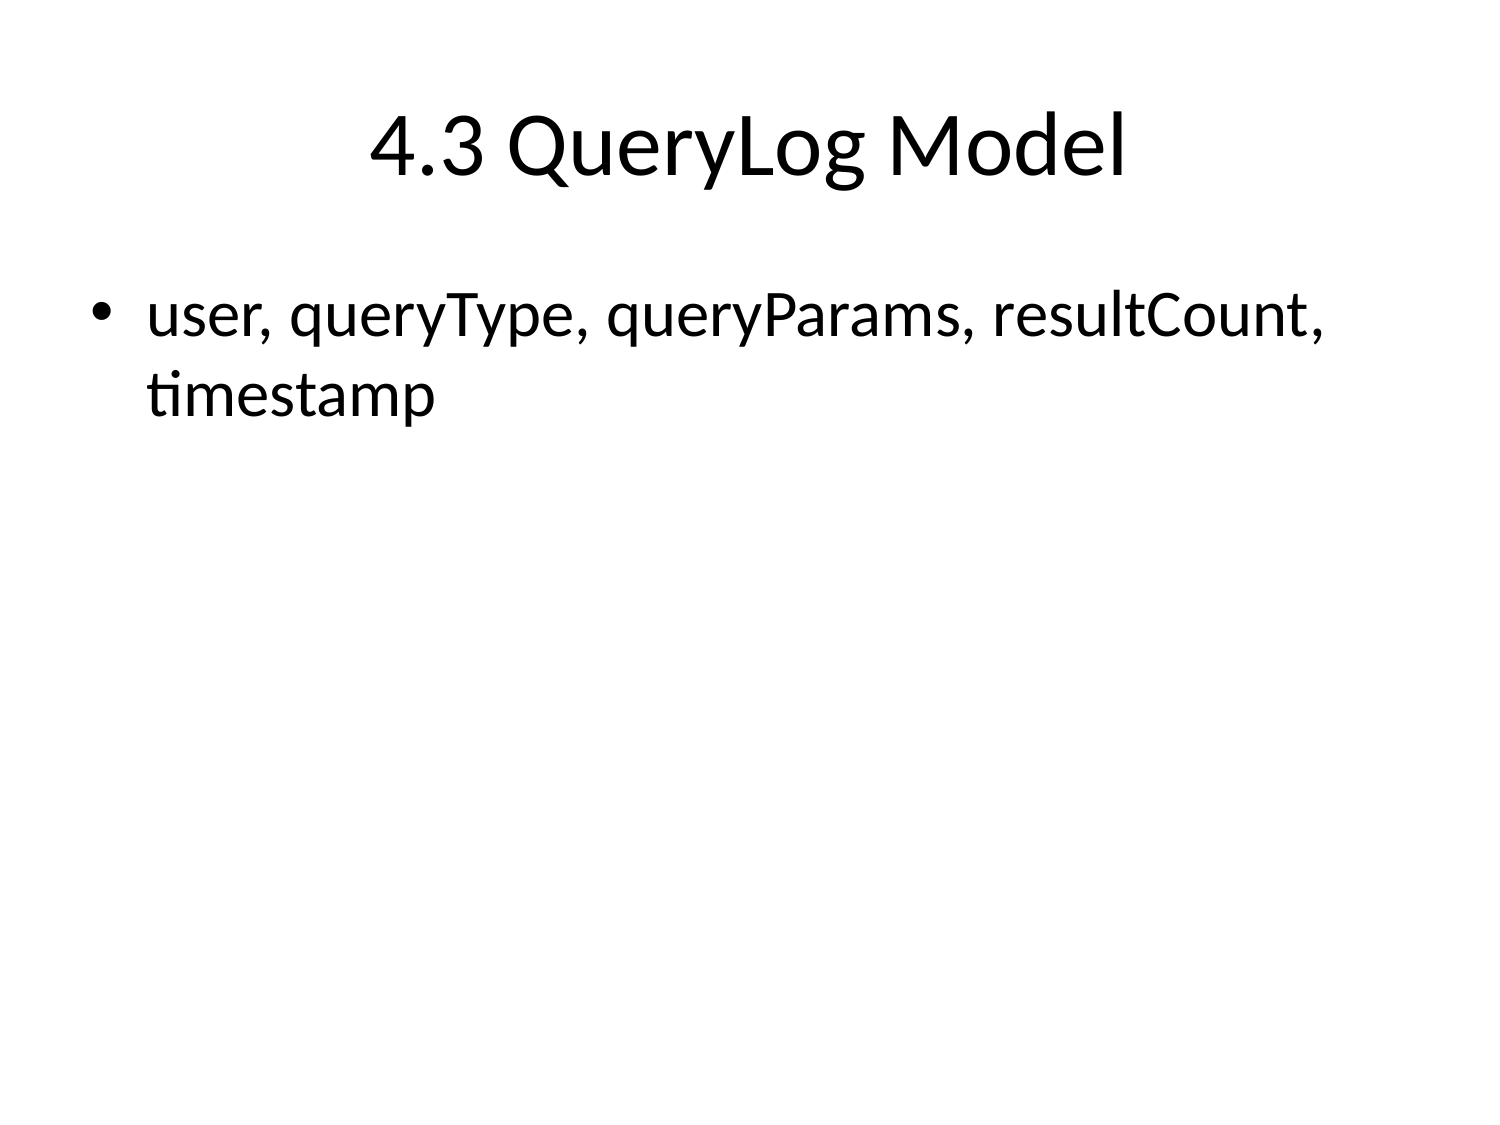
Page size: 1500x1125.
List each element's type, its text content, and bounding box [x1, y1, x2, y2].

title 4.3 QueryLog Model [75, 45, 1425, 233]
list user, queryType, queryParams, resultCount, timestamp [75, 262, 1425, 1005]
